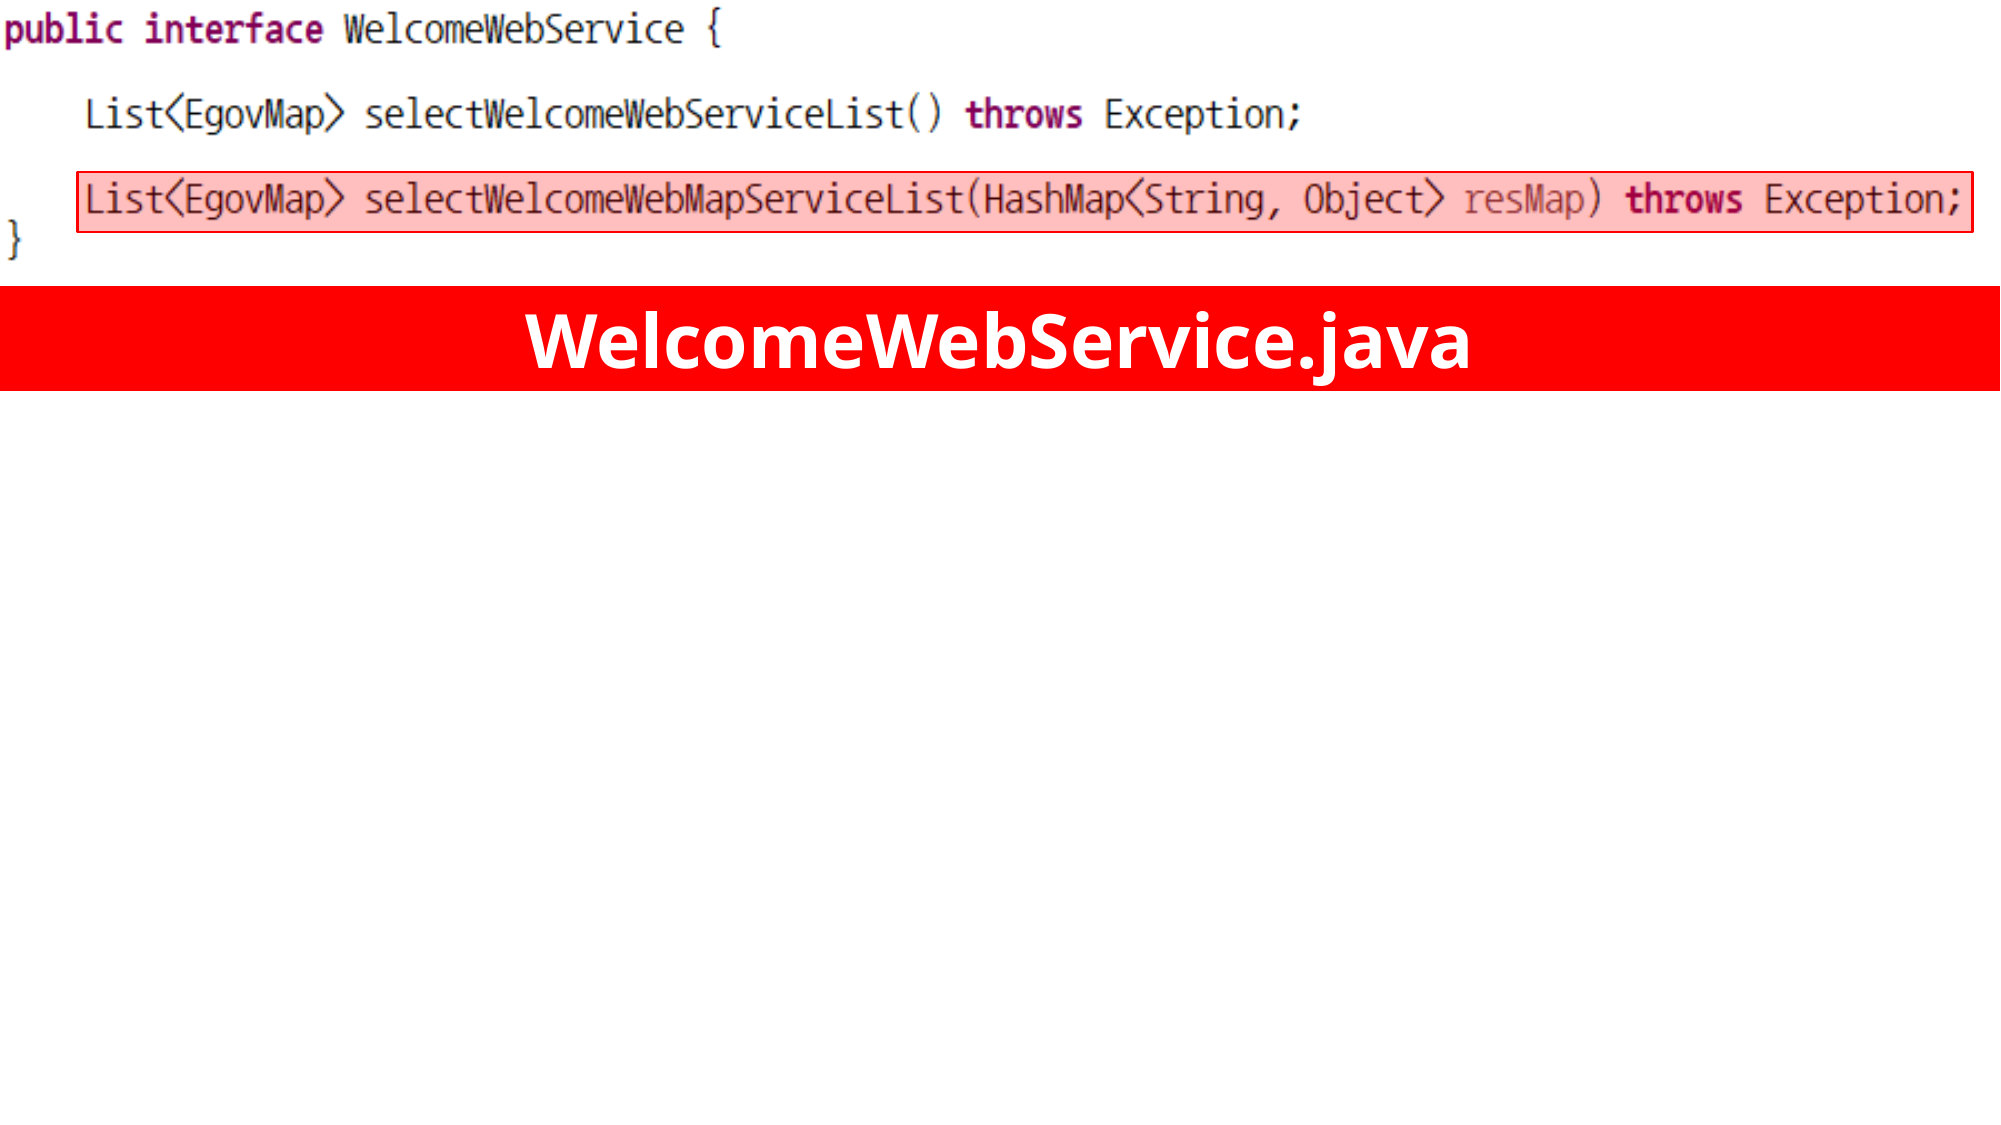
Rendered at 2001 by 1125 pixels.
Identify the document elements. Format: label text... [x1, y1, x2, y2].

text_box WelcomeWebService.java [0, 286, 2000, 391]
picture [0, 0, 2000, 274]
